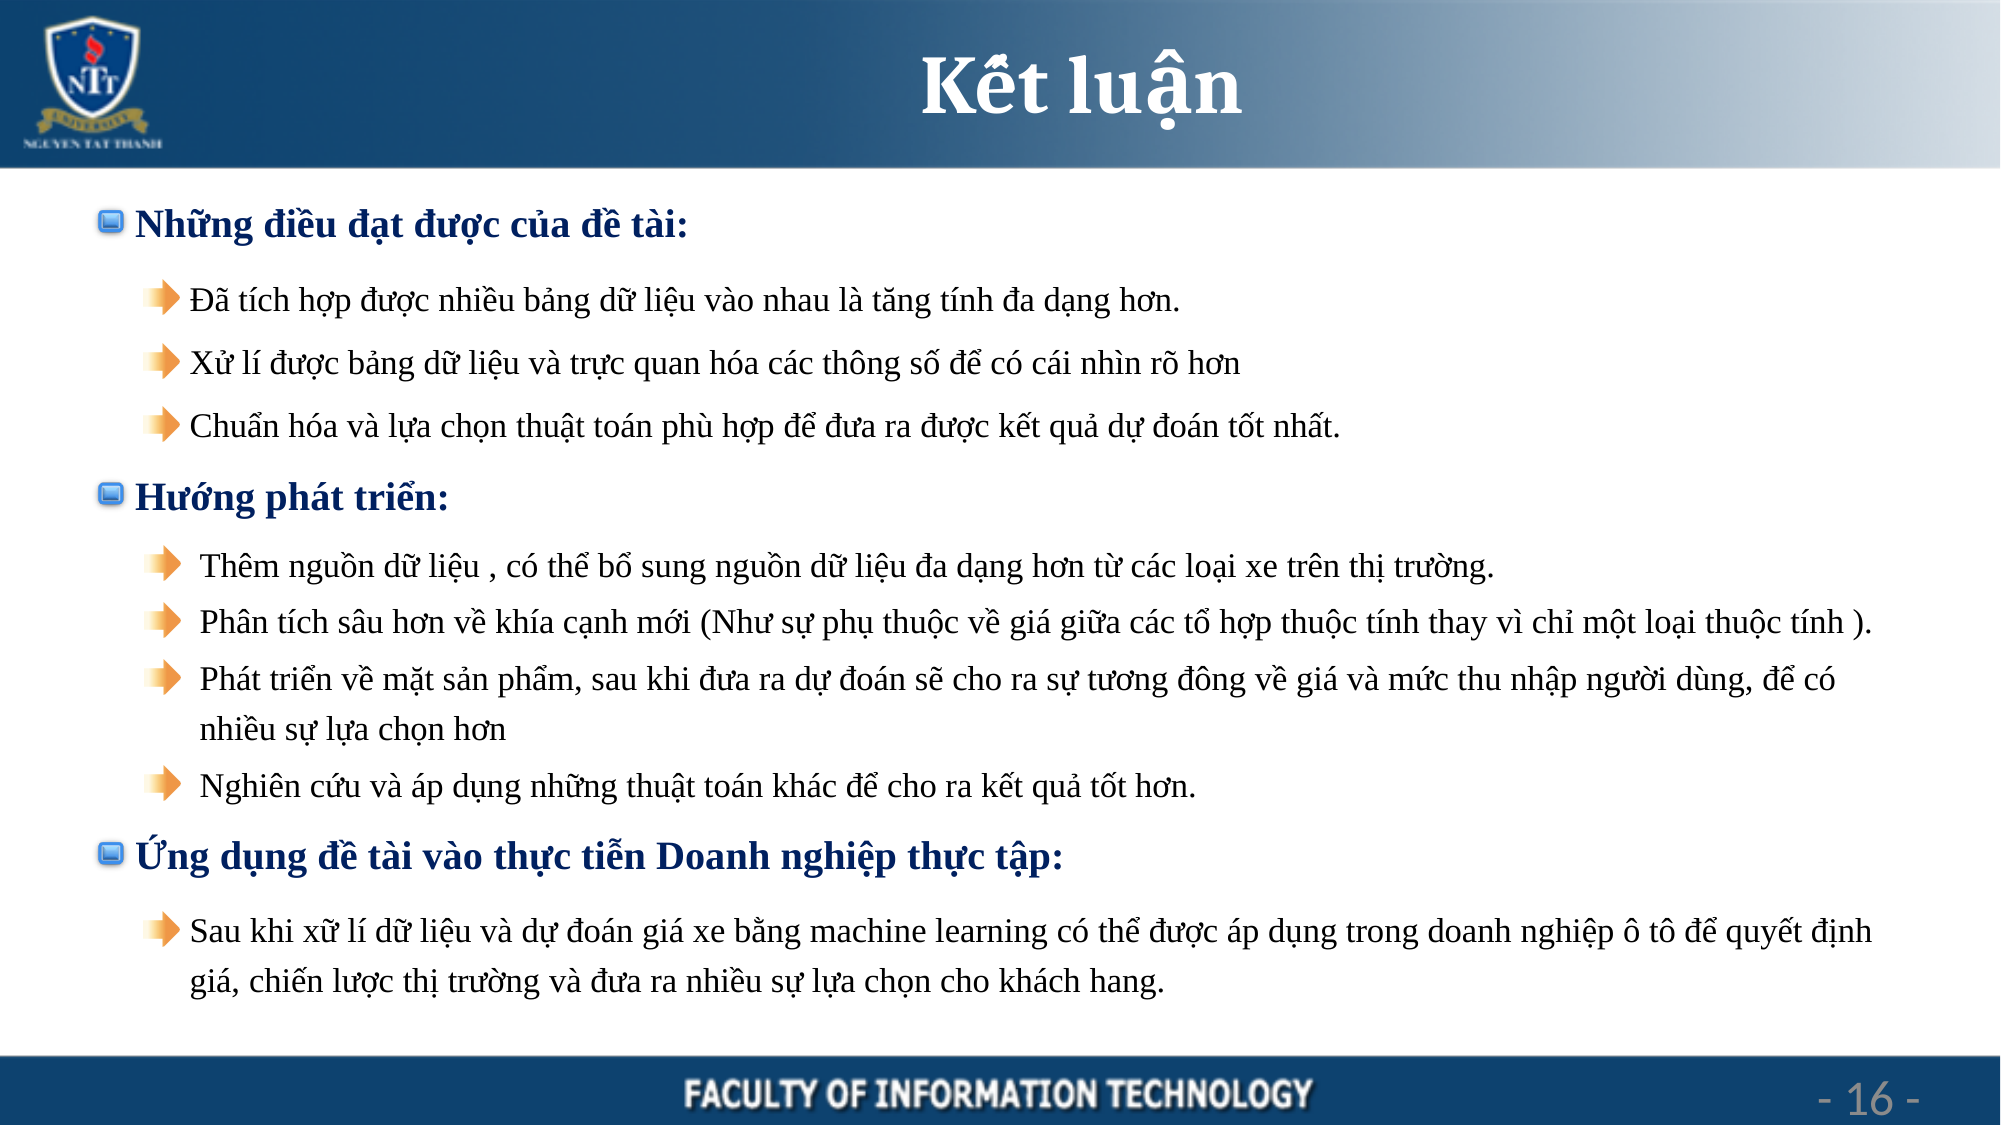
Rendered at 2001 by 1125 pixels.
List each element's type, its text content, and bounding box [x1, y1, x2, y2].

picture [0, 0, 2001, 1125]
slide_number 16 [1768, 1065, 1936, 1125]
list Những điều đạt được của đề tài: Đã tích hợp được nhiều bảng dữ liệu vào nhau là tăng tính đa dạng hơn. Xử lí được bảng dữ liệu và trực quan hóa các thông số để có cái nhìn rõ hơn Chuẩn hóa và lựa chọn thuật toán phù hợp để đưa ra được kết quả dự đoán tốt nhất. Hướng phát triển: Thêm nguồn dữ liệu , có thể bổ sung nguồn dữ liệu đa dạng hơn từ các loại xe trên thị trường. Phân tích sâu hơn về khía cạnh mới (Như sự phụ thuộc về giá giữa các tổ hợp thuộc tính thay vì chỉ một loại thuộc tính ). Phát triển về mặt sản phẩm, sau khi đưa ra dự đoán sẽ cho ra sự tương đông về giá và mức thu nhập người dùng, để có nhiều sự lựa chọn hơn Nghiên cứu và áp dụng những thuật toán khác để cho ra kết quả tốt hơn. Ứng dụng đề tài vào thực tiễn Doanh nghiệp thực tập: Sau khi xữ lí dữ liệu và dự đoán giá xe bằng machine learning có thể được áp dụng trong doanh nghiệp ô tô để quyết định giá, chiến lược thị trường và đưa ra nhiều sự lựa chọn cho khách hang. [73, 195, 1936, 1014]
title Kết luận [229, 15, 1936, 159]
